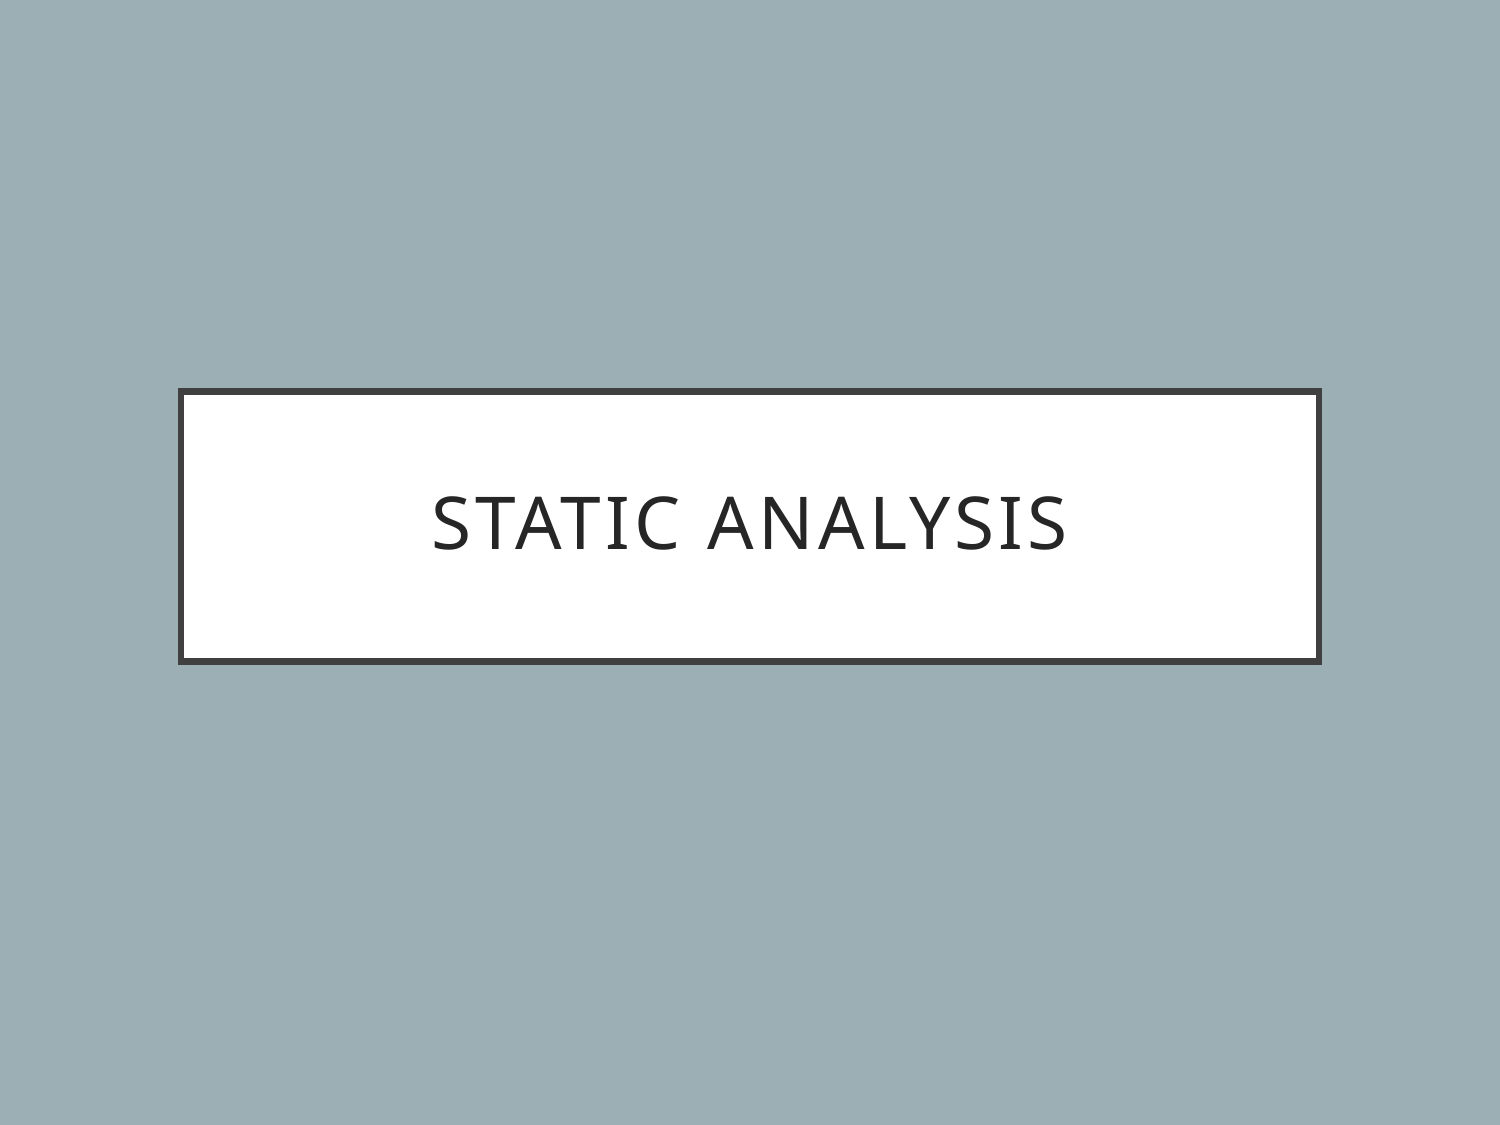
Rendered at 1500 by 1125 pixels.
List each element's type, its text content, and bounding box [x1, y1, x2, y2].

title Static Analysis [178, 388, 1322, 665]
